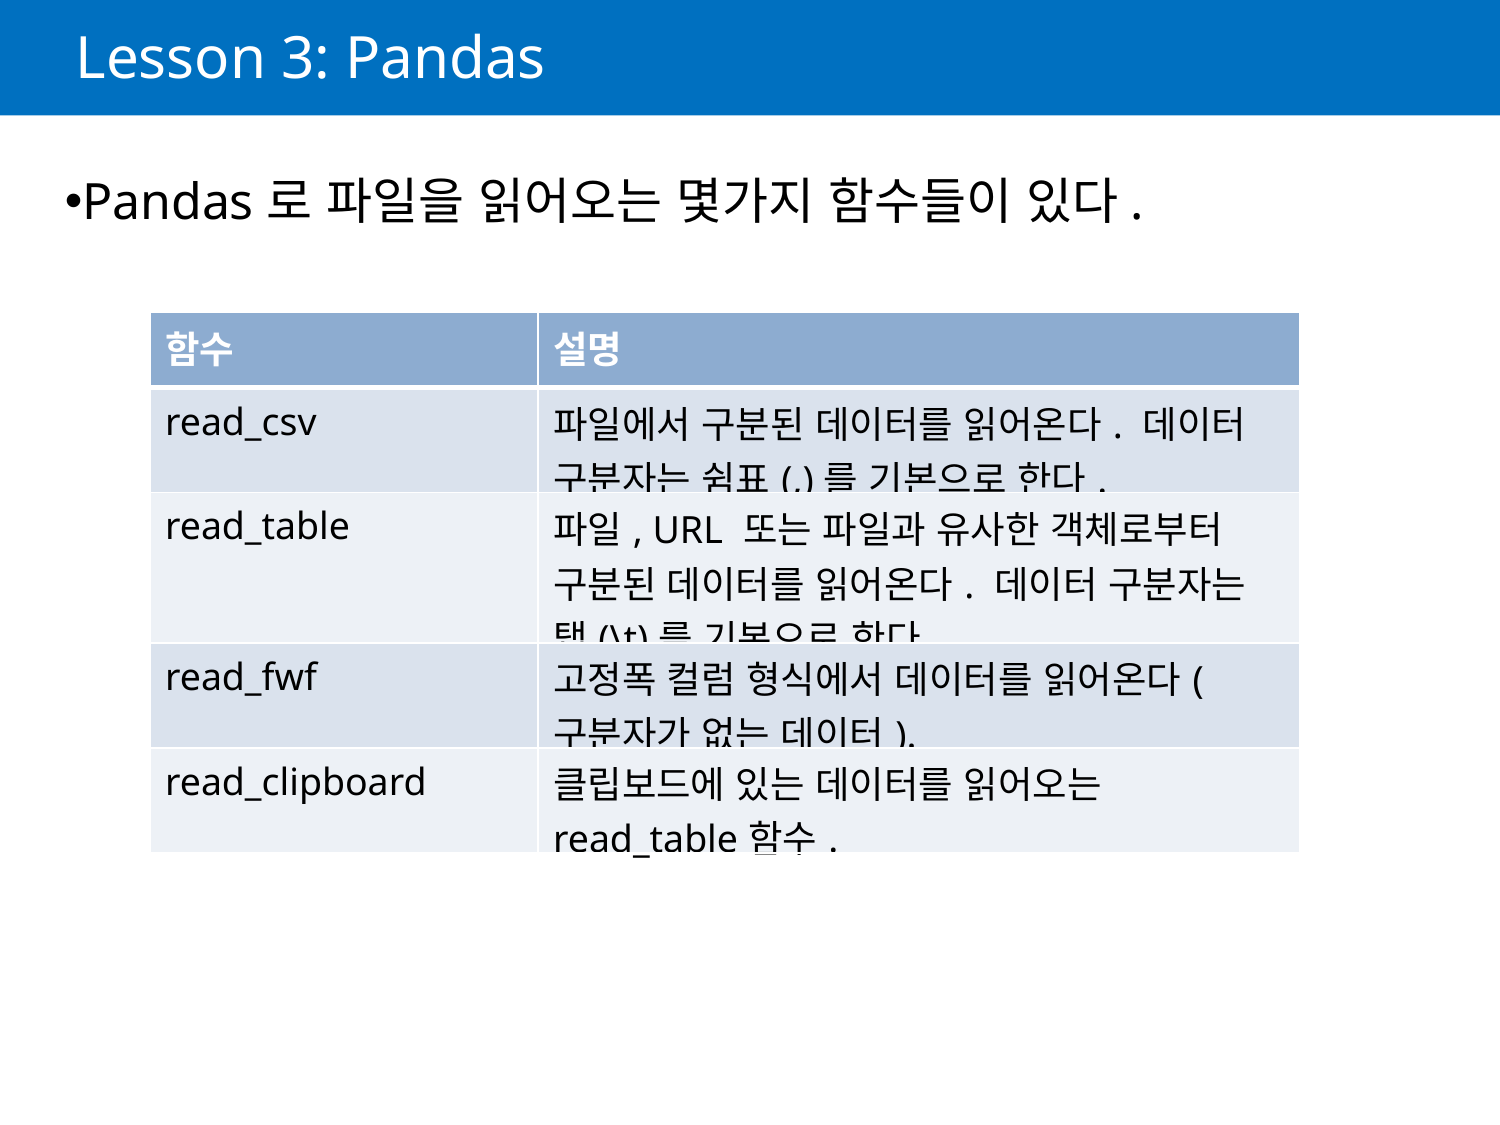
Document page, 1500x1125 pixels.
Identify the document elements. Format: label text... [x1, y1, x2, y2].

table_cell 클립보드에 있는 데이터를 읽어오는 read_table함수. [539, 749, 1299, 852]
table_cell 고정폭 컬럼 형식에서 데이터를 읽어온다(구분자가 없는 데이터). [539, 644, 1299, 747]
table_cell 파일, URL 또는 파일과 유사한 객체로부터 구분된 데이터를 읽어온다. 데이터 구분자는 탭(\t)를 기본으로 한다. [539, 493, 1299, 642]
text_box Pandas로 파일을 읽어오는 몇가지 함수들이 있다. [49, 162, 1413, 238]
table_cell read_table [151, 493, 537, 642]
table_cell read_clipboard [151, 749, 537, 852]
table_header 함수 [151, 313, 537, 385]
table_cell 파일에서 구분된 데이터를 읽어온다. 데이터 구분자는 쉼표(,)를 기본으로 한다. [539, 390, 1299, 492]
table_cell read_fwf [151, 644, 537, 747]
table_header 설명 [539, 313, 1299, 385]
list [74, 238, 1408, 1013]
table_cell read_csv [151, 390, 537, 492]
title Lesson 3: Pandas [75, 0, 1351, 122]
